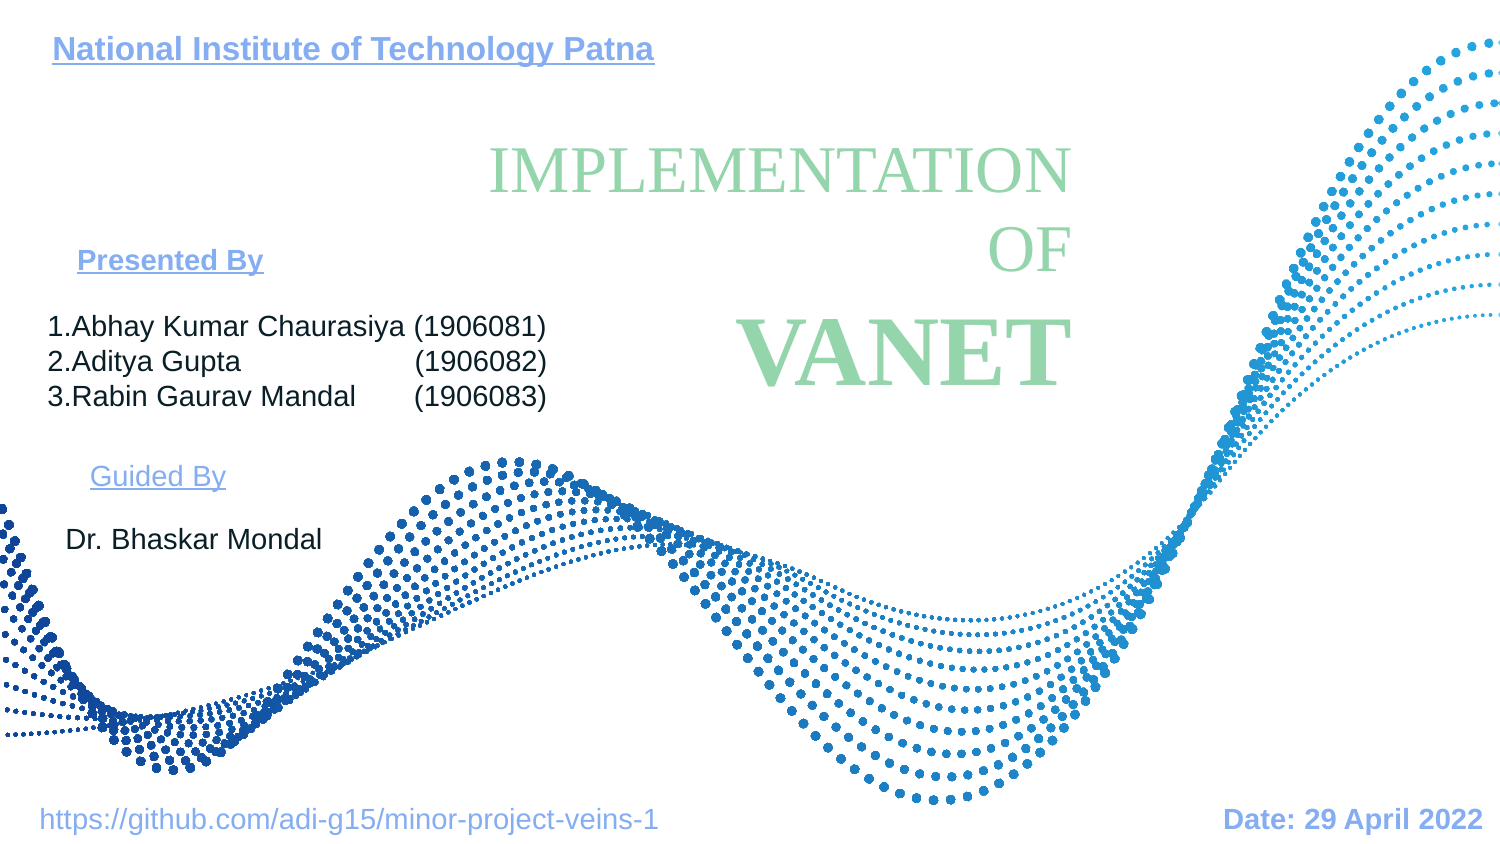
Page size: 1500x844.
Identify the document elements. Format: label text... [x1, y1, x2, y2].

text_box IMPLEMENTATION OF VANET [473, 117, 1088, 413]
text_box Dr. Bhaskar Mondal​ [50, 512, 338, 563]
text_box 1.Abhay Kumar Chaurasiya (1906081)​ 2.Aditya Gupta​ (1906082) 3.Rabin Gaurav Mandal​ (1906083) [32, 299, 563, 420]
text_box Presented By​ ​ [62, 234, 285, 299]
text_box Date: 29 April 2022​ [1208, 793, 1499, 843]
text_box Guided By​ [74, 449, 242, 500]
text_box https://github.com/adi-g15/minor-project-veins-1 [24, 793, 675, 843]
text_box National Institute of Technology Patna​ [37, 20, 670, 75]
